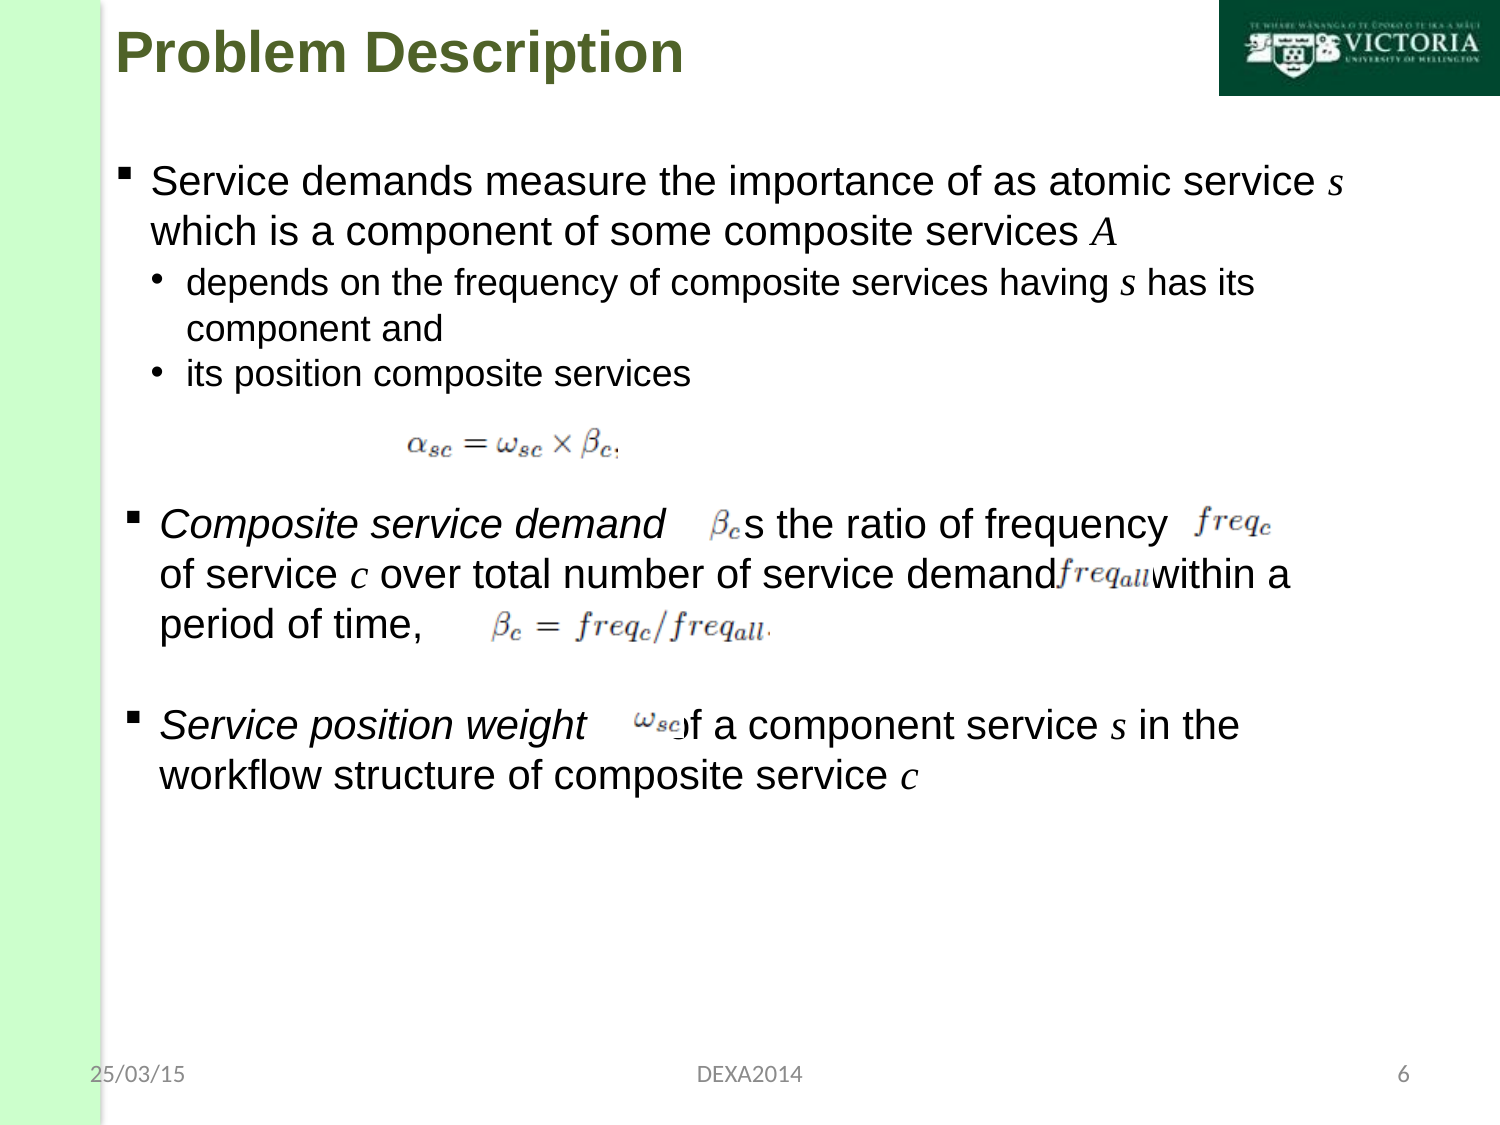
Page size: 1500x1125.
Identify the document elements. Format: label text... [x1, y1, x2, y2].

text_box Service demands measure the importance of as atomic service s which is a component of some composite services A depends on the frequency of composite services having s has its component and its position composite services [100, 146, 1393, 492]
picture [1190, 500, 1280, 544]
picture [1219, 0, 1500, 96]
text_box [0, 0, 101, 1125]
text_box Problem Description [103, 2, 1215, 96]
picture [407, 421, 618, 462]
text_box DEXA2014 [512, 1042, 988, 1103]
text_box <number> [1074, 1042, 1425, 1103]
picture [484, 602, 770, 650]
text_box Composite service demand is the ratio of frequency of service c over total number of service demand within a period of time, Service position weight of a component service s in the workflow structure of composite service c [109, 489, 1316, 855]
text_box 25/03/15 [74, 1042, 425, 1103]
picture [1055, 552, 1154, 596]
picture [708, 505, 744, 544]
picture [633, 698, 685, 739]
